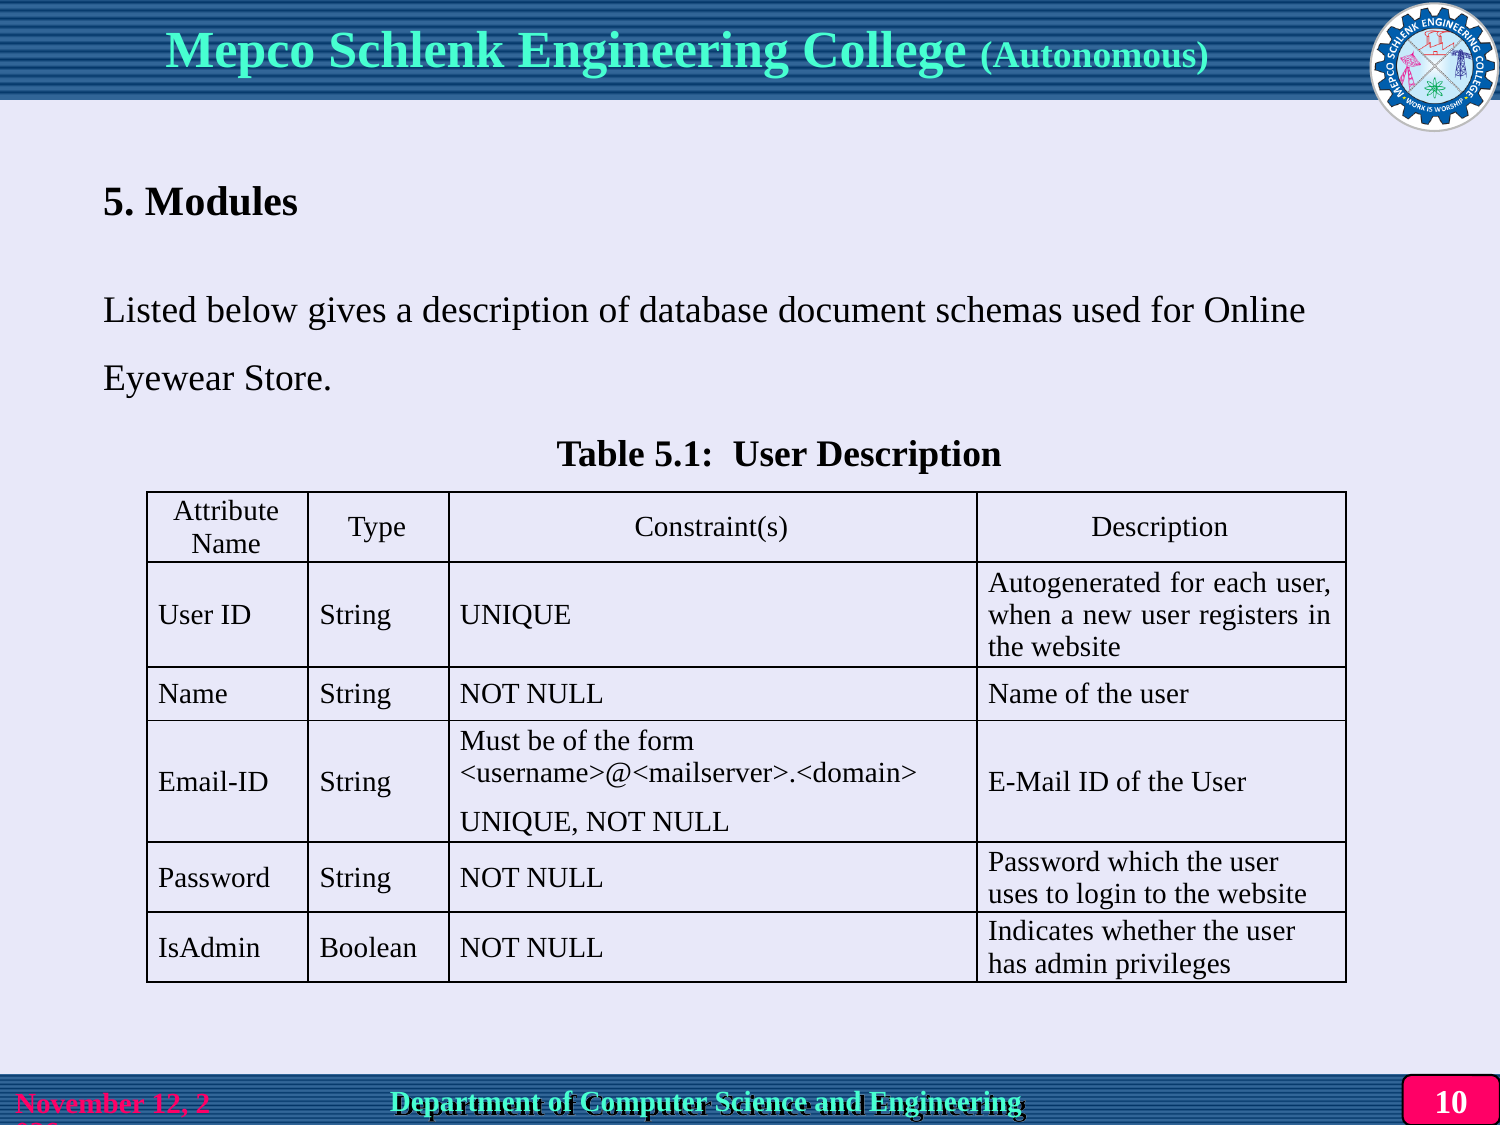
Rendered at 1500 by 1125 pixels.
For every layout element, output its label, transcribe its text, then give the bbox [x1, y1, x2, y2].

table_cell Name [148, 668, 307, 720]
table_cell String [309, 668, 448, 720]
table_header Constraint(s) [450, 493, 976, 561]
table_cell E-Mail ID of the User [978, 721, 1345, 841]
table_cell NOT NULL [450, 843, 976, 911]
text_box [1405, 125, 1464, 133]
table_cell String [309, 721, 448, 841]
table_cell NOT NULL [450, 668, 976, 720]
picture [0, 1074, 1500, 1125]
table_cell Email-ID [148, 721, 307, 841]
table_cell UNIQUE [450, 563, 976, 666]
table_cell Must be of the form <username>@<mailserver>.<domain> UNIQUE, NOT NULL [450, 721, 976, 841]
text_box Table 5.1: User Description [382, 414, 1135, 482]
table_cell Autogenerated for each user, when a new user registers in the website [978, 563, 1345, 666]
table_cell User ID [148, 563, 307, 666]
picture [0, 0, 1500, 125]
text_box 5. Modules [88, 165, 676, 231]
table_cell Name of the user [978, 668, 1345, 720]
table_header Type [309, 493, 448, 561]
table_cell NOT NULL [450, 913, 976, 981]
table_cell IsAdmin [148, 913, 307, 981]
text_box Listed below gives a description of database document schemas used for Online Eyewear Store. [88, 255, 1388, 405]
table_header Attribute Name [148, 493, 307, 561]
table_cell Indicates whether the user has admin privileges [978, 913, 1345, 981]
table_cell String [309, 563, 448, 666]
table_cell Password which the user uses to login to the website [978, 843, 1345, 911]
table_cell String [309, 843, 448, 911]
table_cell Boolean [309, 913, 448, 981]
table_cell Password [148, 843, 307, 911]
table_header Description [978, 493, 1345, 561]
